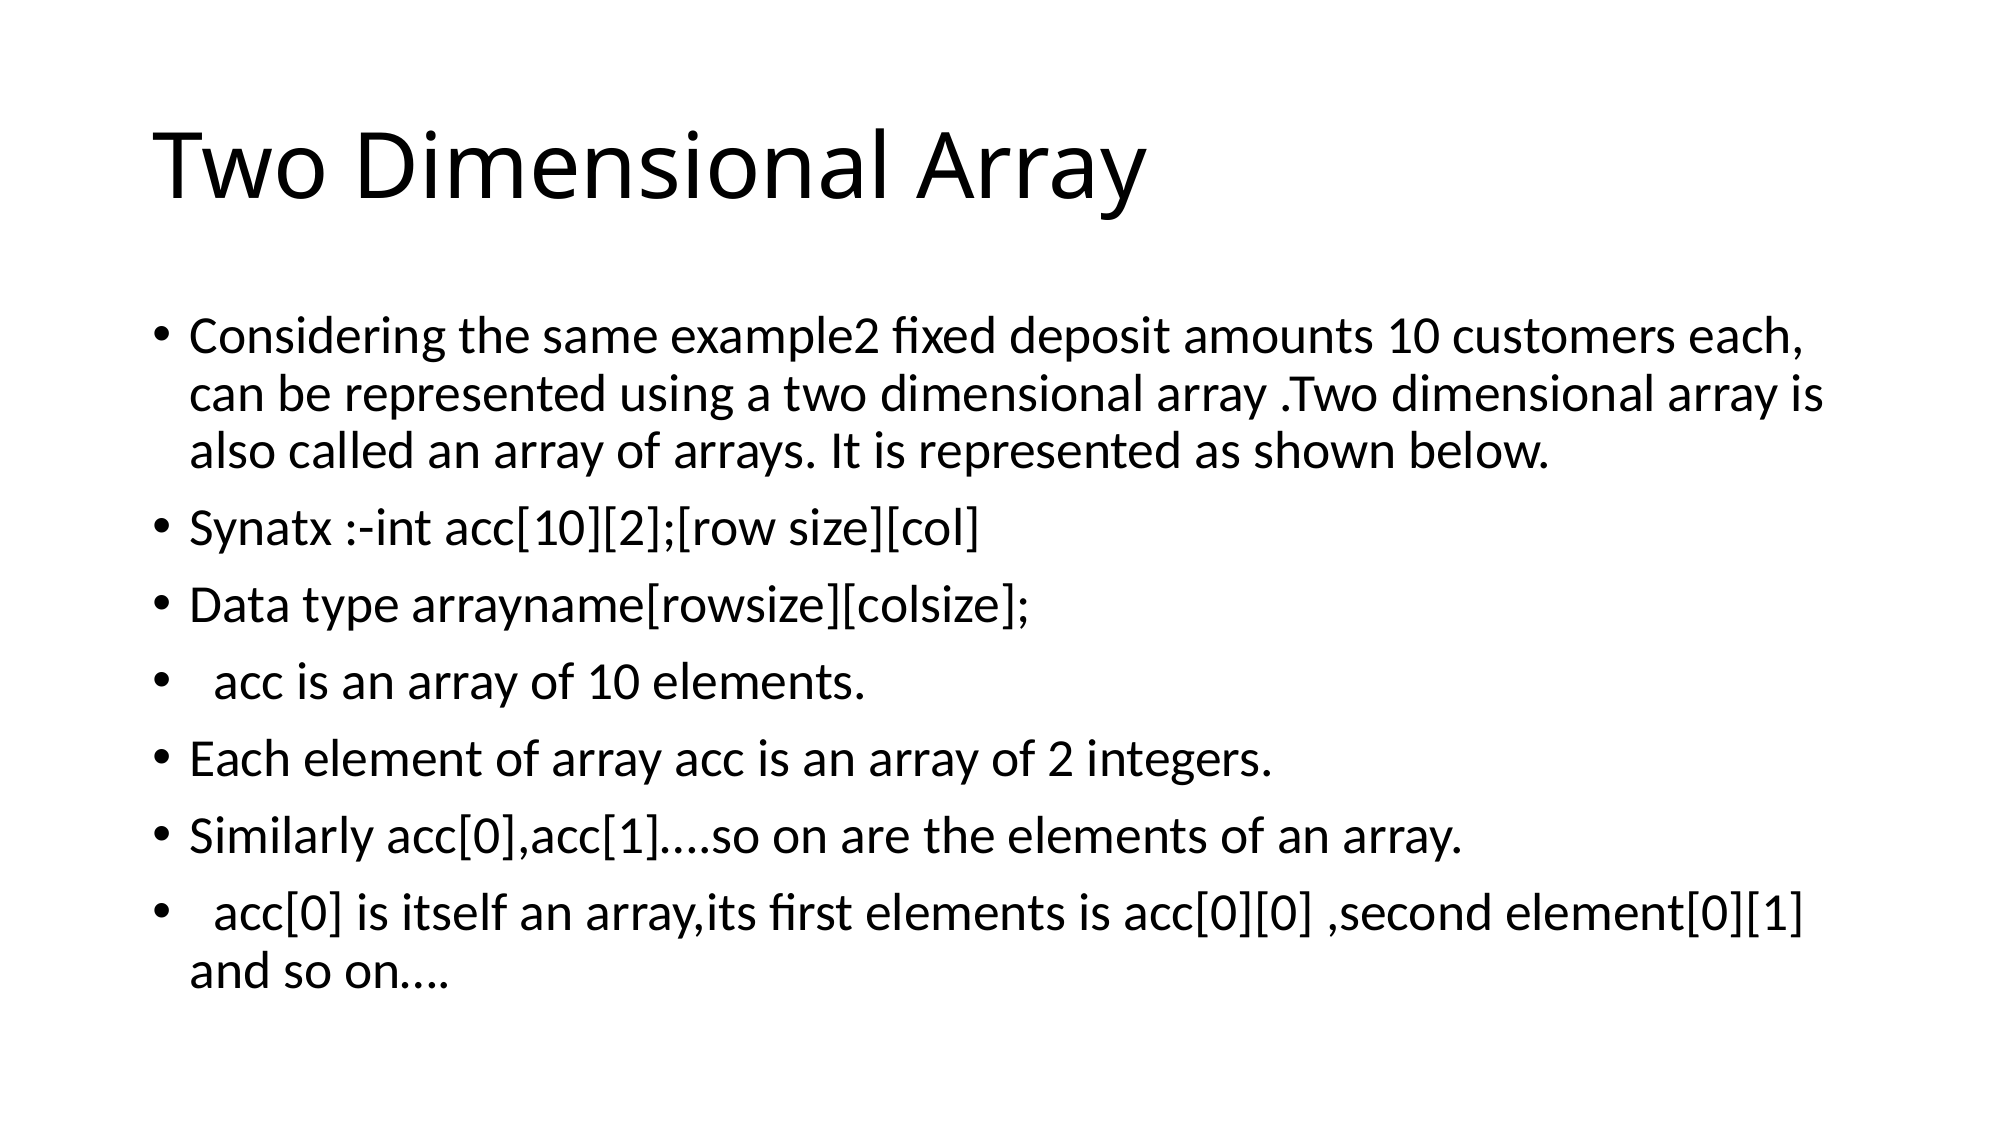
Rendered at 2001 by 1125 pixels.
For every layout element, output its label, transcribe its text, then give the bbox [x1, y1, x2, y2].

title Two Dimensional Array [137, 59, 1863, 278]
list Considering the same example2 fixed deposit amounts 10 customers each, can be represented using a two dimensional array .Two dimensional array is also called an array of arrays. It is represented as shown below. Synatx :-int acc[10][2];[row size][col] Data type arrayname[rowsize][colsize]; acc is an array of 10 elements. Each element of array acc is an array of 2 integers. Similarly acc[0],acc[1]….so on are the elements of an array. acc[0] is itself an array,its first elements is acc[0][0] ,second element[0][1] and so on…. [137, 299, 1863, 1014]
